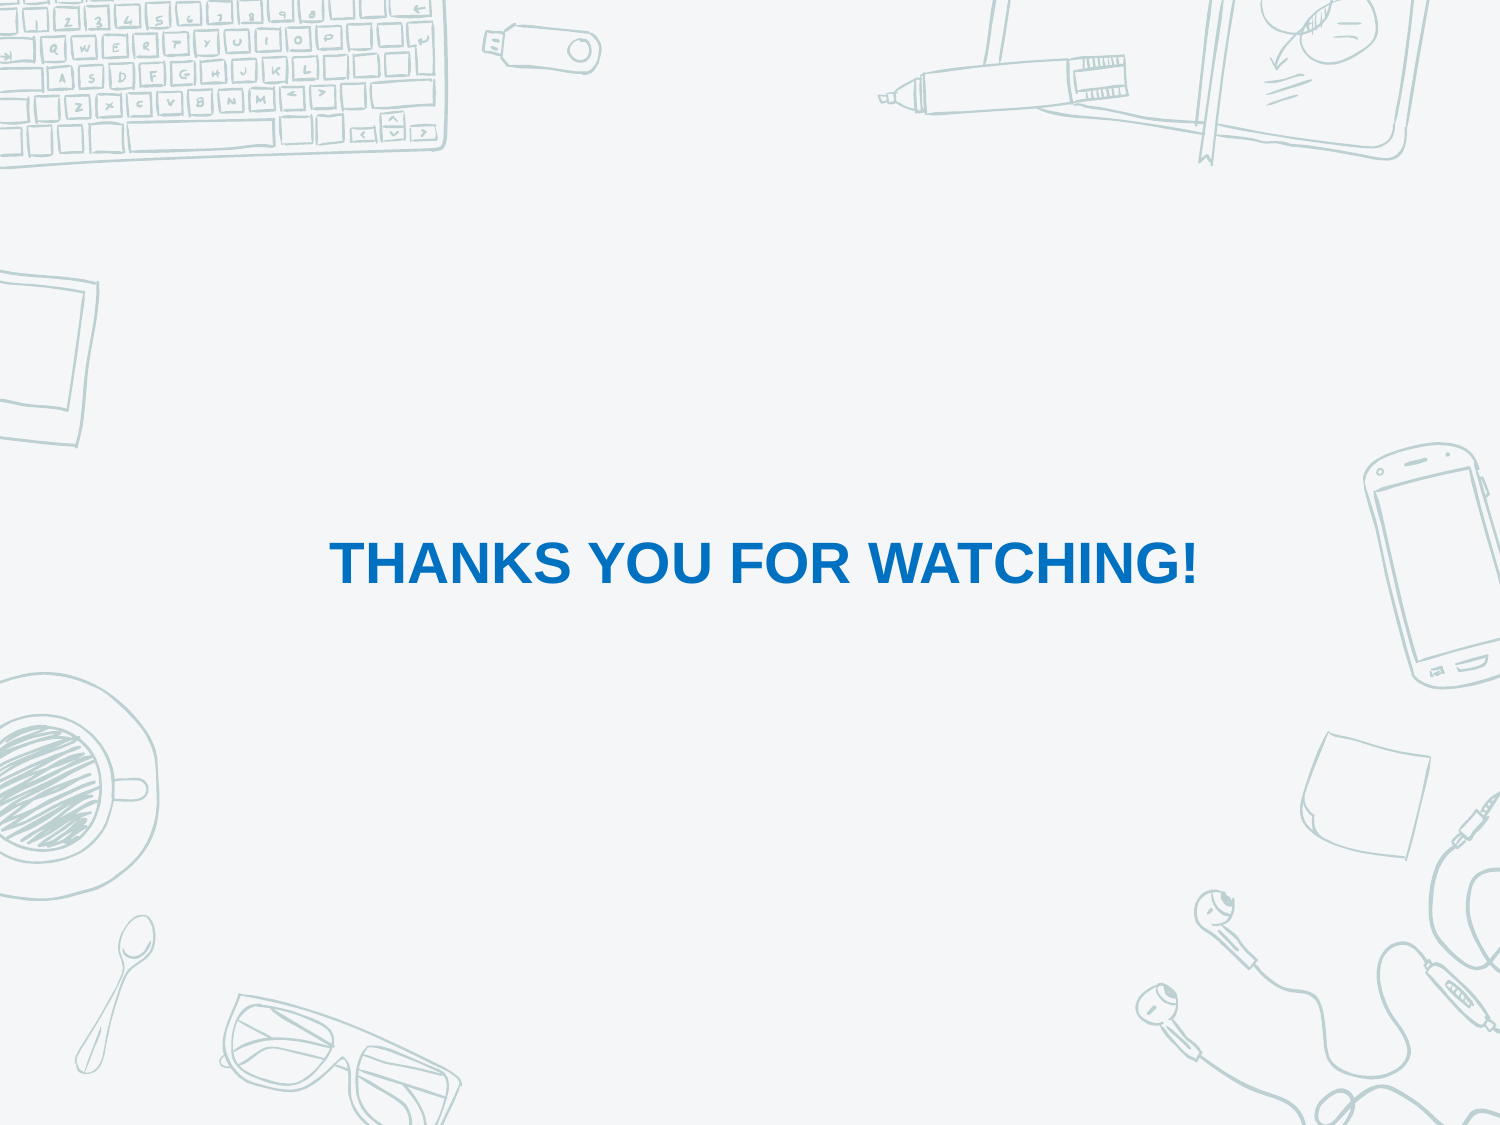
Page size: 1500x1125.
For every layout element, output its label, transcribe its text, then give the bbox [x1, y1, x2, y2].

text_box THANKS YOU FOR WATCHING! [299, 474, 1263, 675]
